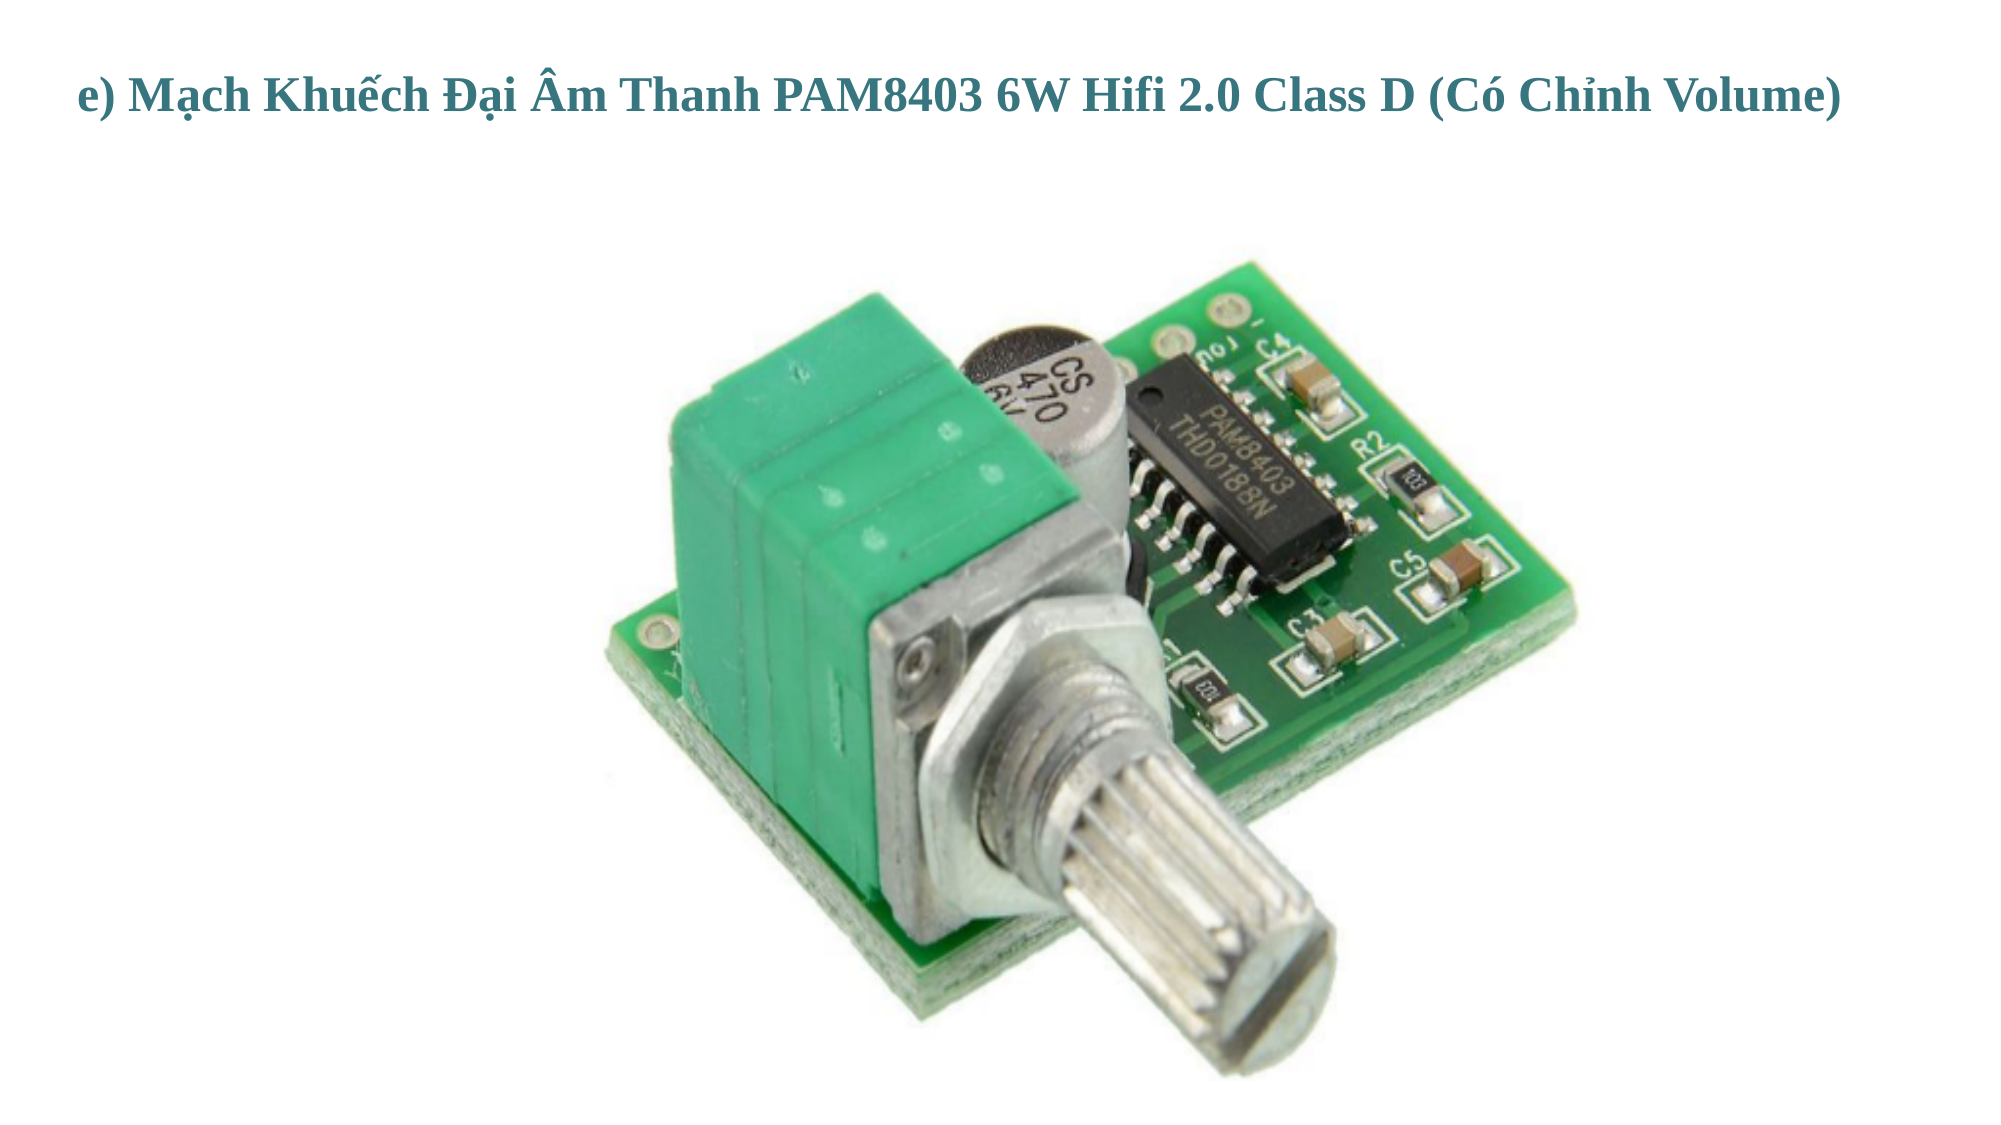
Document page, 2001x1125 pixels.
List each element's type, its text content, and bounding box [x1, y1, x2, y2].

text_box e) Mạch Khuếch Đại Âm Thanh PAM8403 6W Hifi 2.0 Class D (Có Chỉnh Volume) [62, 53, 1858, 189]
picture [565, 216, 1596, 1081]
